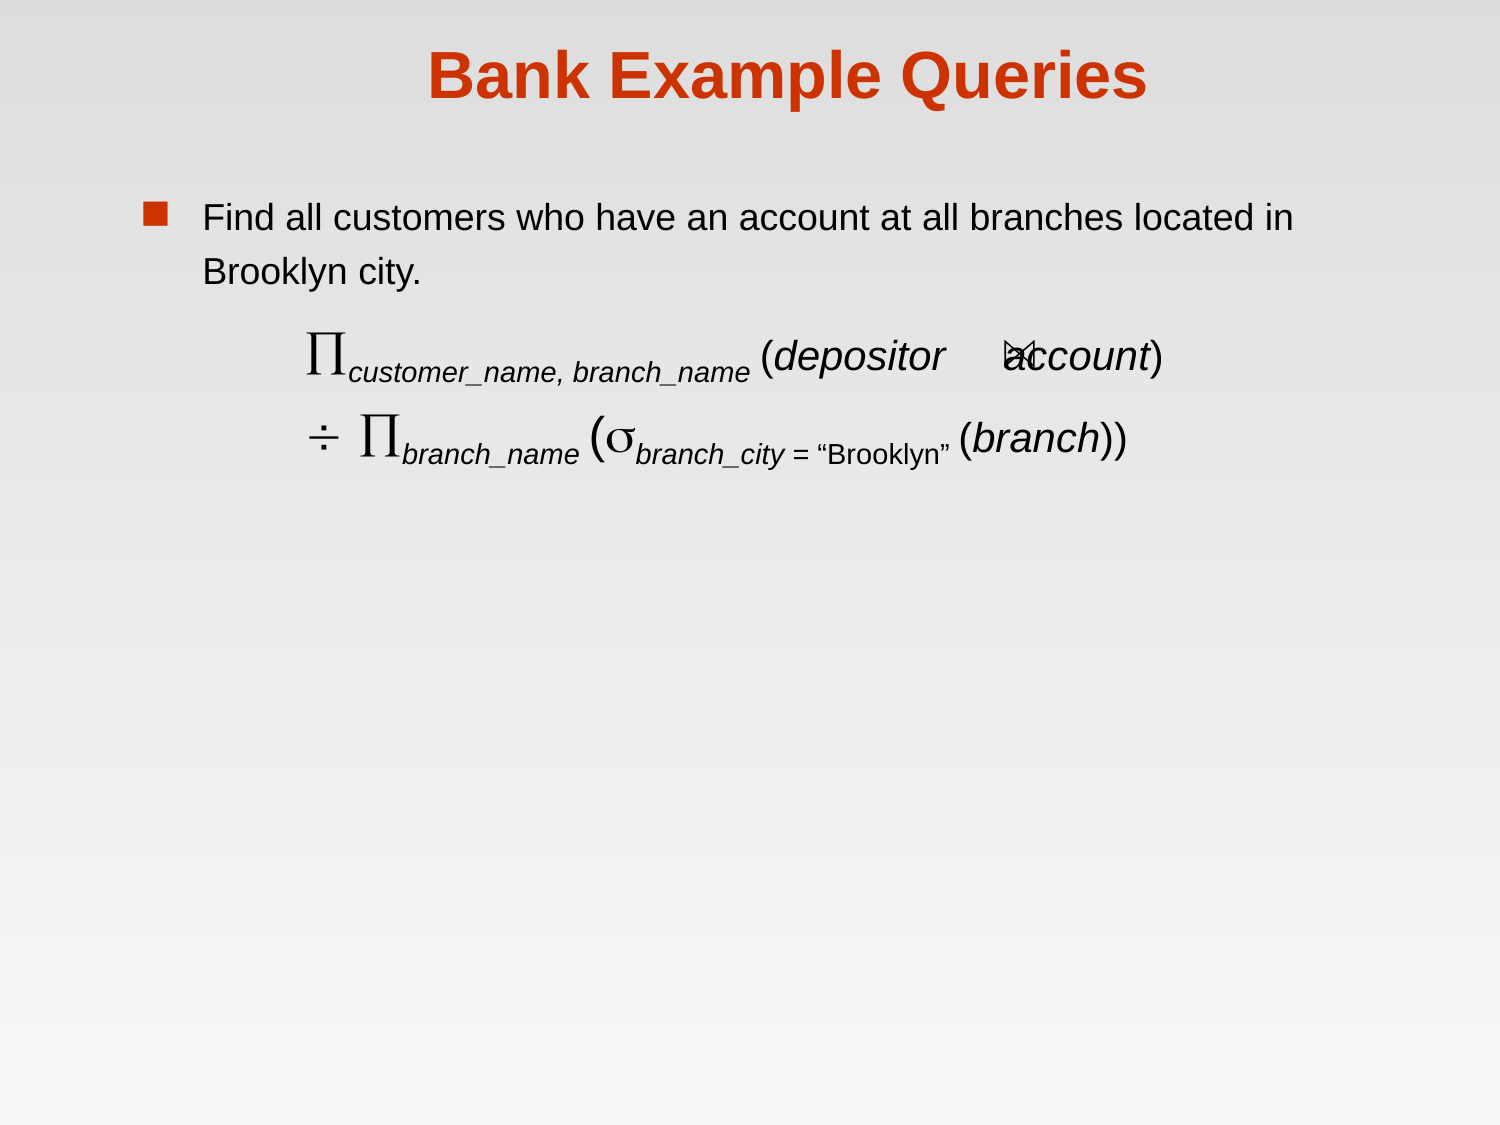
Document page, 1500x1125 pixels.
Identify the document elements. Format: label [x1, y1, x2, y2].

title [125, 18, 1452, 120]
list [130, 176, 1419, 342]
text_box [139, 298, 1368, 459]
